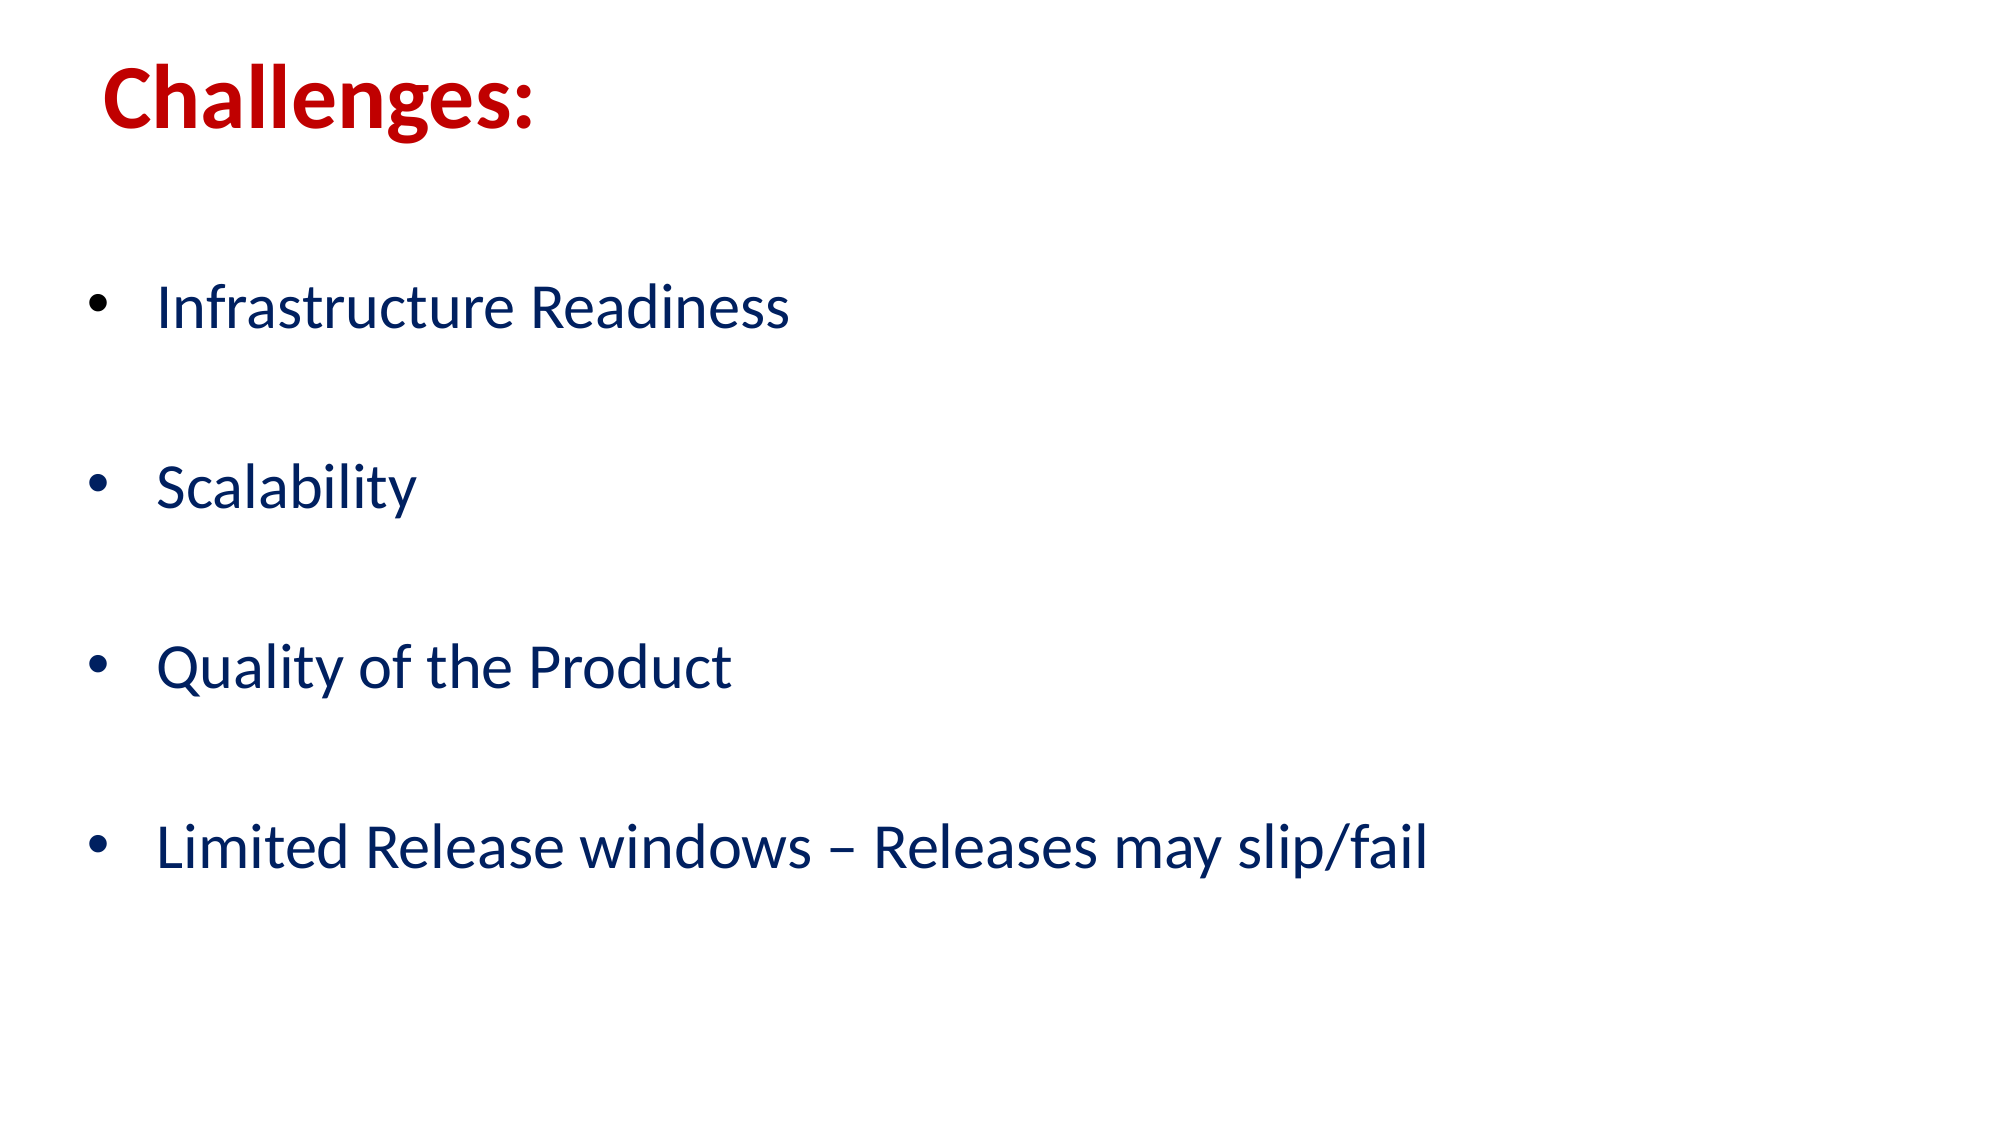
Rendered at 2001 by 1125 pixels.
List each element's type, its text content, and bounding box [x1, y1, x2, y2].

list Infrastructure Readiness Scalability Quality of the Product Limited Release windows – Releases may slip/fail [71, 256, 1609, 893]
title Challenges: [0, 36, 1026, 148]
